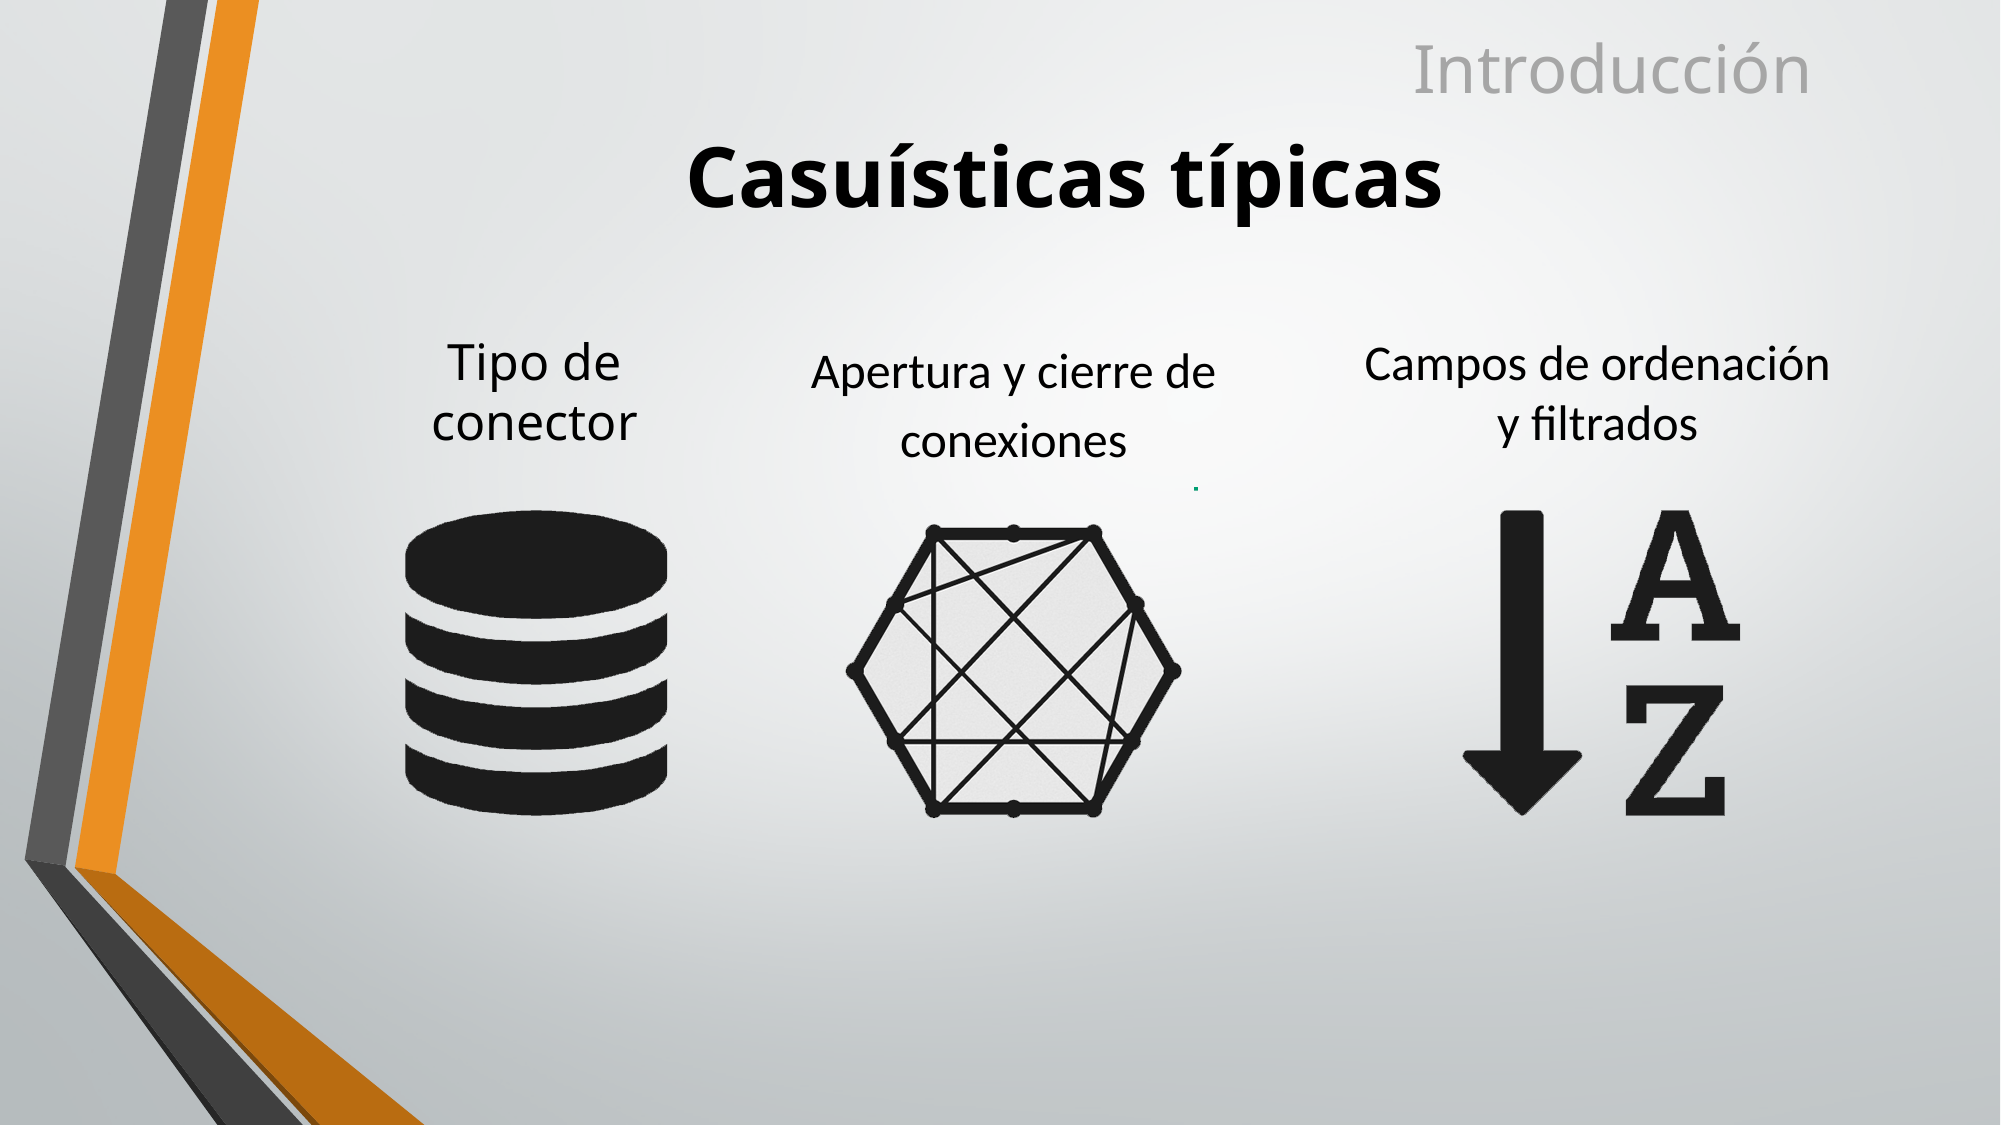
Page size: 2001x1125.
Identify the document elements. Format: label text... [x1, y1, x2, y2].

text_box Introducción [710, 0, 1829, 135]
text_box Tipo de conector [374, 322, 695, 458]
title Casuísticas típicas [243, 112, 1887, 237]
text_box Campos de ordenación y filtrados [1341, 322, 1854, 458]
text_box Apertura y cierre de conexiones [780, 322, 1247, 475]
picture [830, 487, 1198, 867]
picture [1437, 501, 1759, 833]
picture [374, 501, 696, 833]
